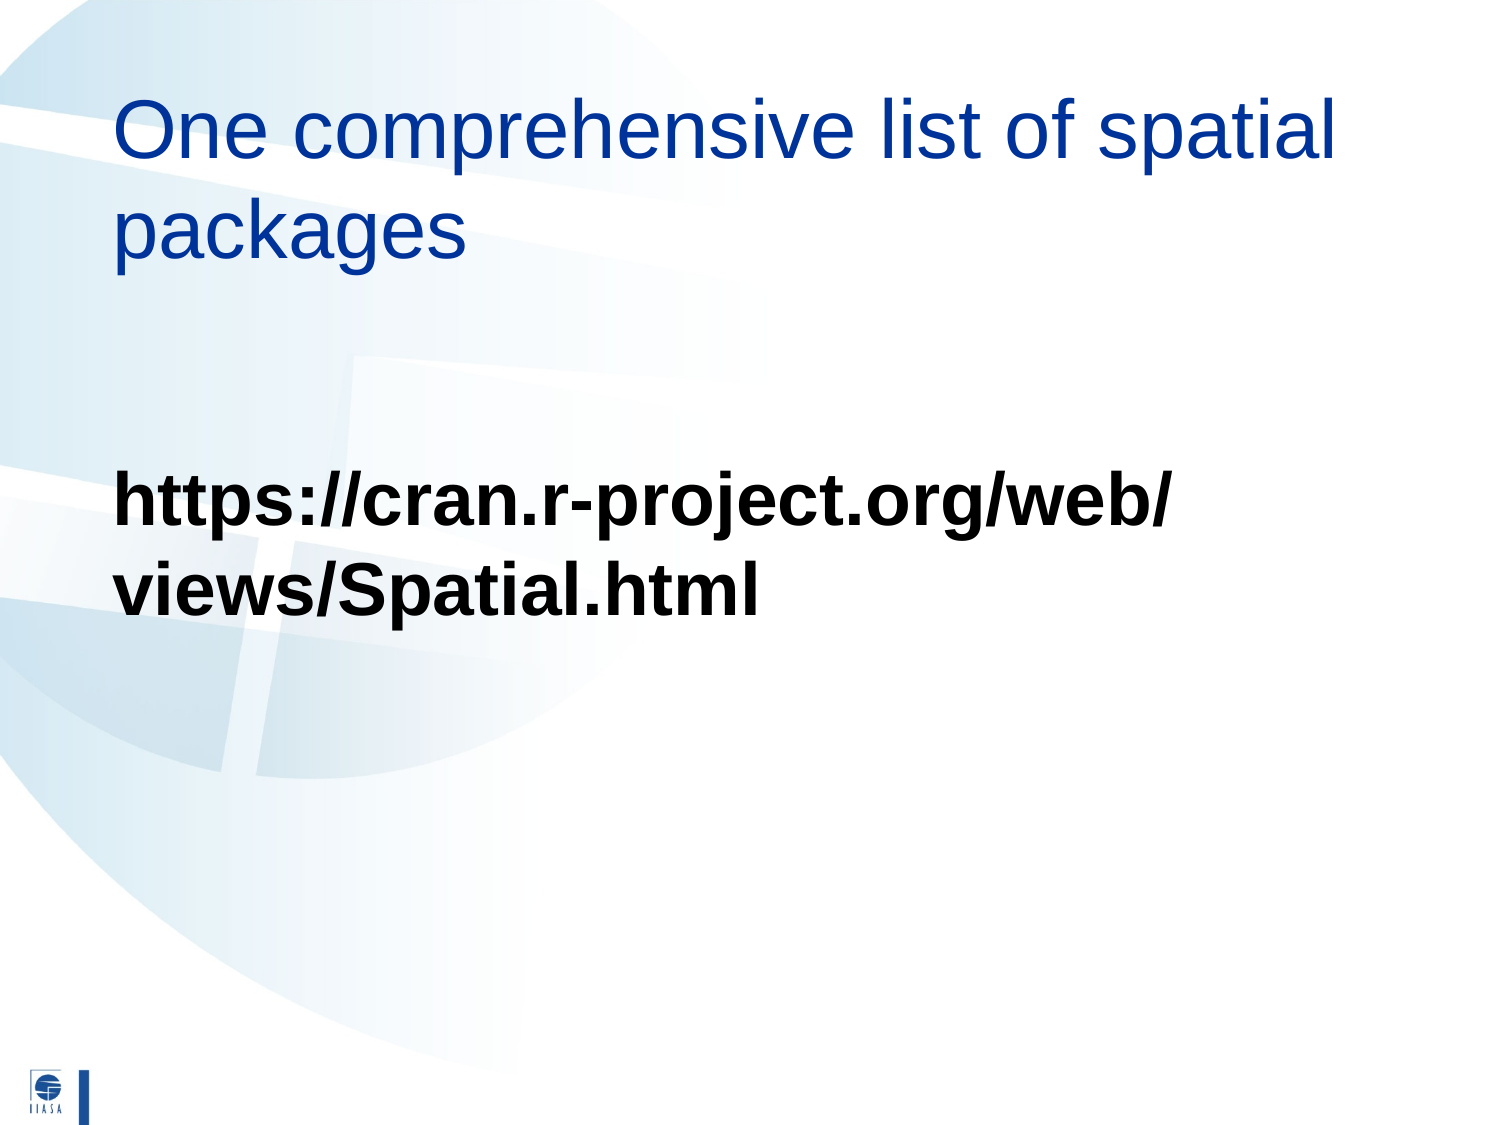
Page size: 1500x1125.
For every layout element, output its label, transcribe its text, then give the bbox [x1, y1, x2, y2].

title One comprehensive list of spatial packages [111, 74, 1425, 262]
list https://cran.r-project.org/web/views/Spatial.html [111, 262, 1425, 1006]
picture [0, 0, 1500, 1125]
